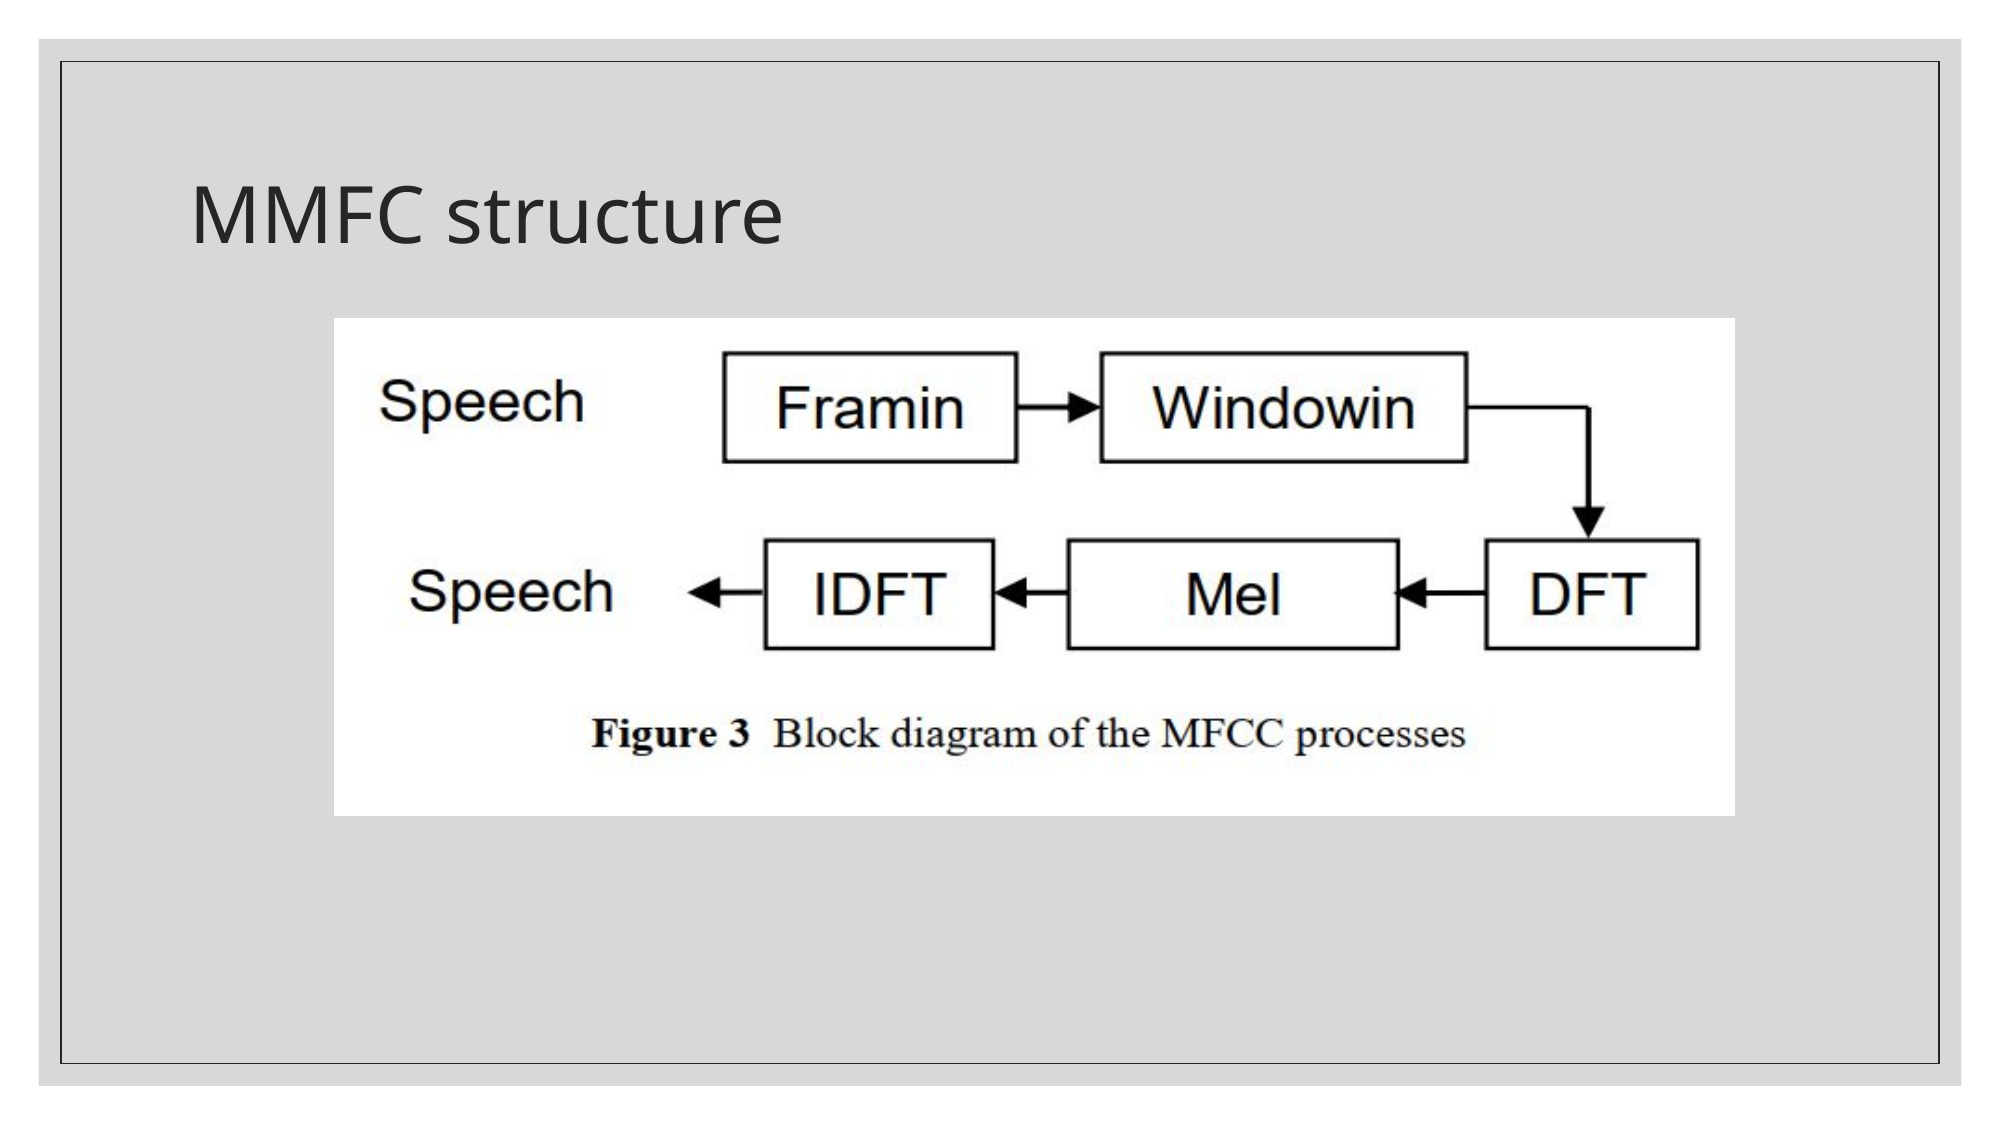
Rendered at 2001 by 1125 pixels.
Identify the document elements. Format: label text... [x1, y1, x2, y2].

title MMFC structure [174, 105, 1825, 331]
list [334, 318, 1735, 817]
